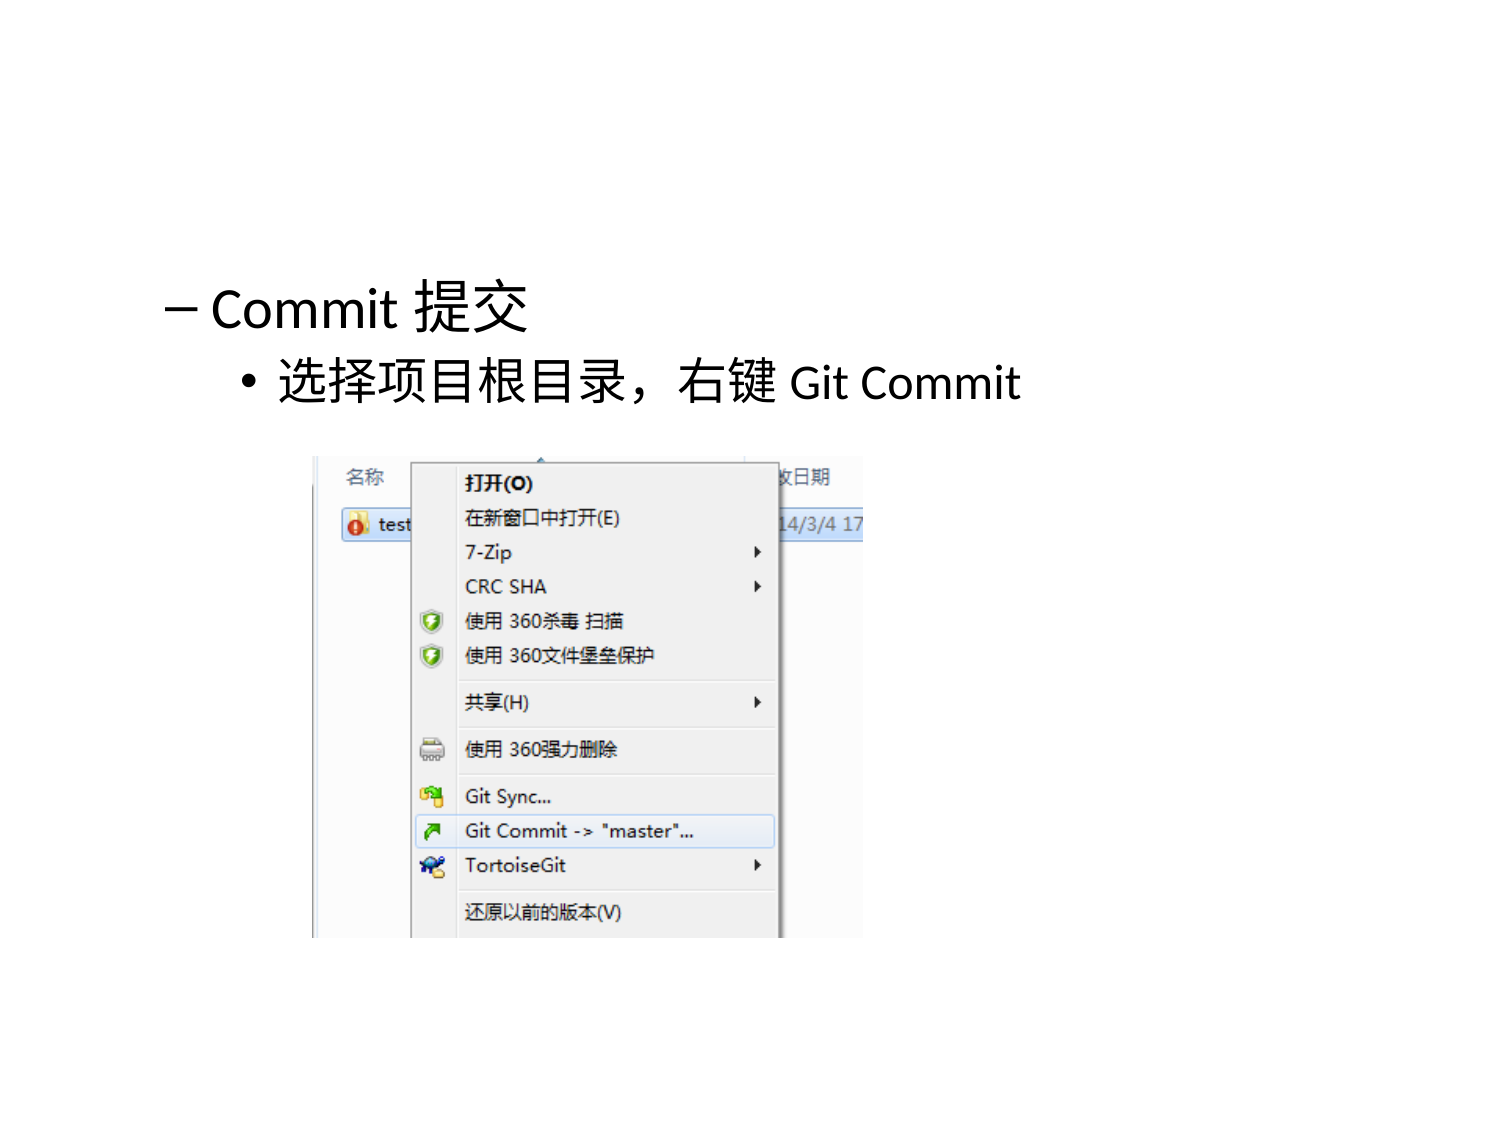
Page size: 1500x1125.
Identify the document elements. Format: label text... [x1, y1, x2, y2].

picture [312, 455, 864, 938]
list Commit提交 选择项目根目录，右键Git Commit [75, 262, 1425, 1005]
